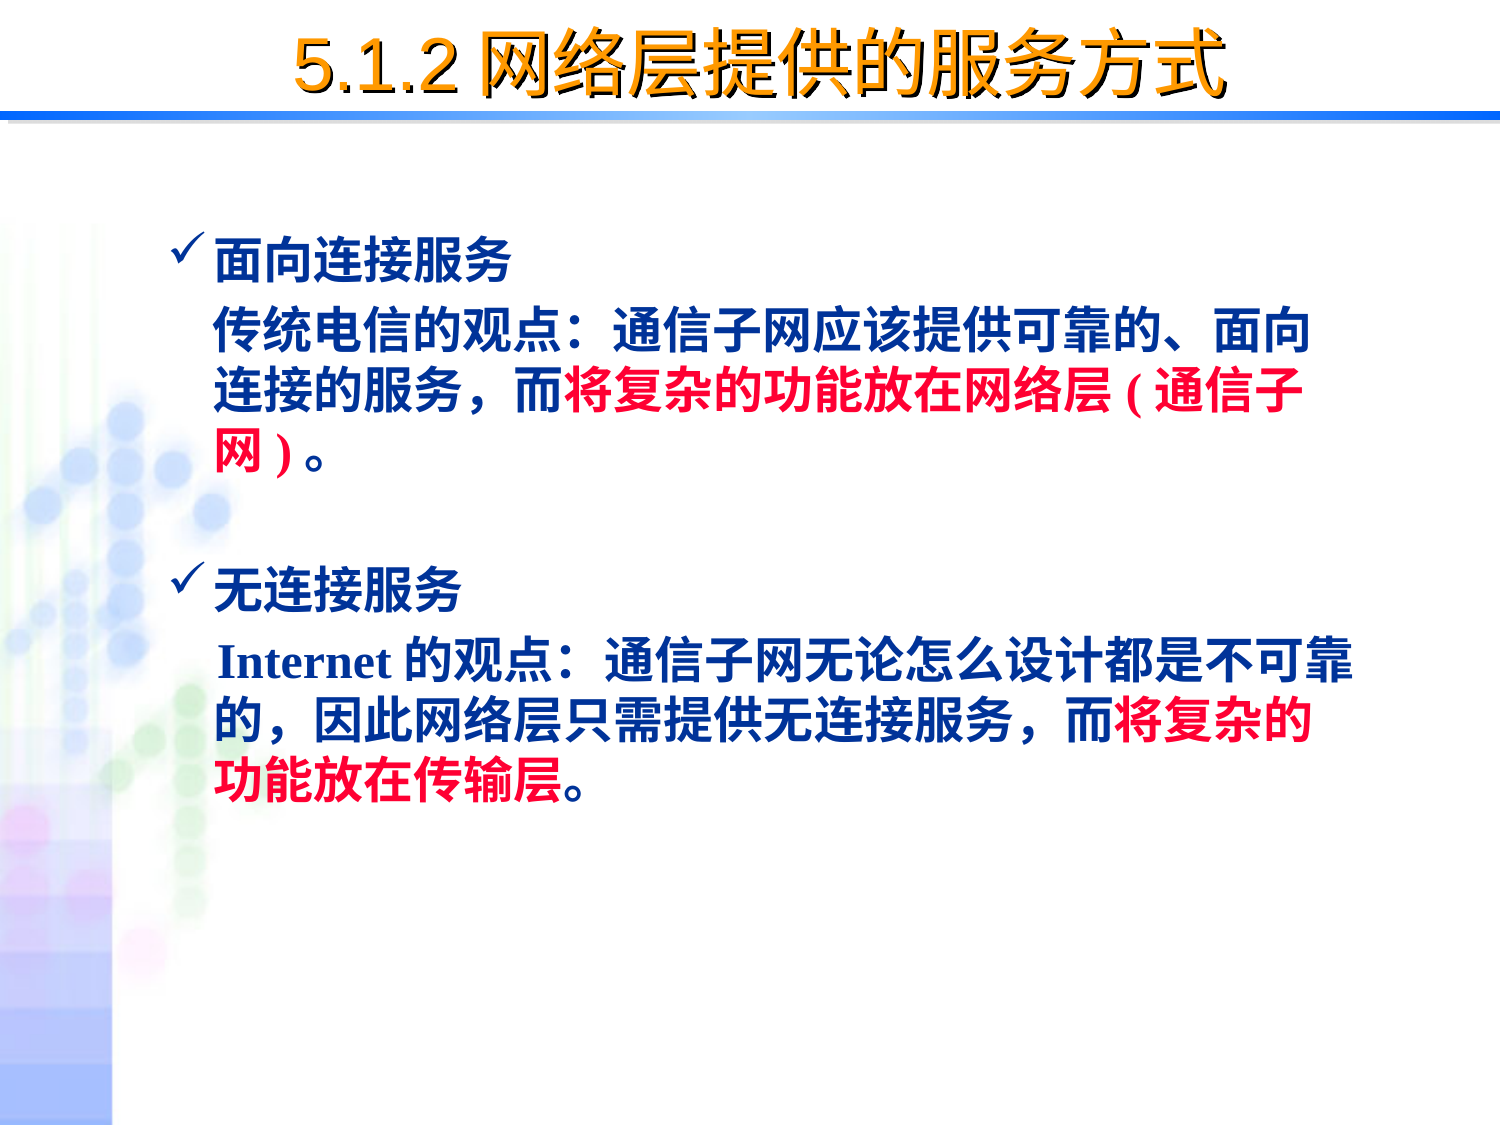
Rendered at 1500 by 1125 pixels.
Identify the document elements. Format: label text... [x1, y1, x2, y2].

title 5.1.2网络层提供的服务方式 [117, 1, 1381, 120]
list 面向连接服务 传统电信的观点：通信子网应该提供可靠的、面向连接的服务，而将复杂的功能放在网络层(通信子网)。 无连接服务 Internet的观点：通信子网无论怎么设计都是不可靠的，因此网络层只需提供无连接服务，而将复杂的功能放在传输层。 [76, 160, 1375, 776]
picture [0, 119, 1500, 1125]
picture [0, 0, 1500, 112]
